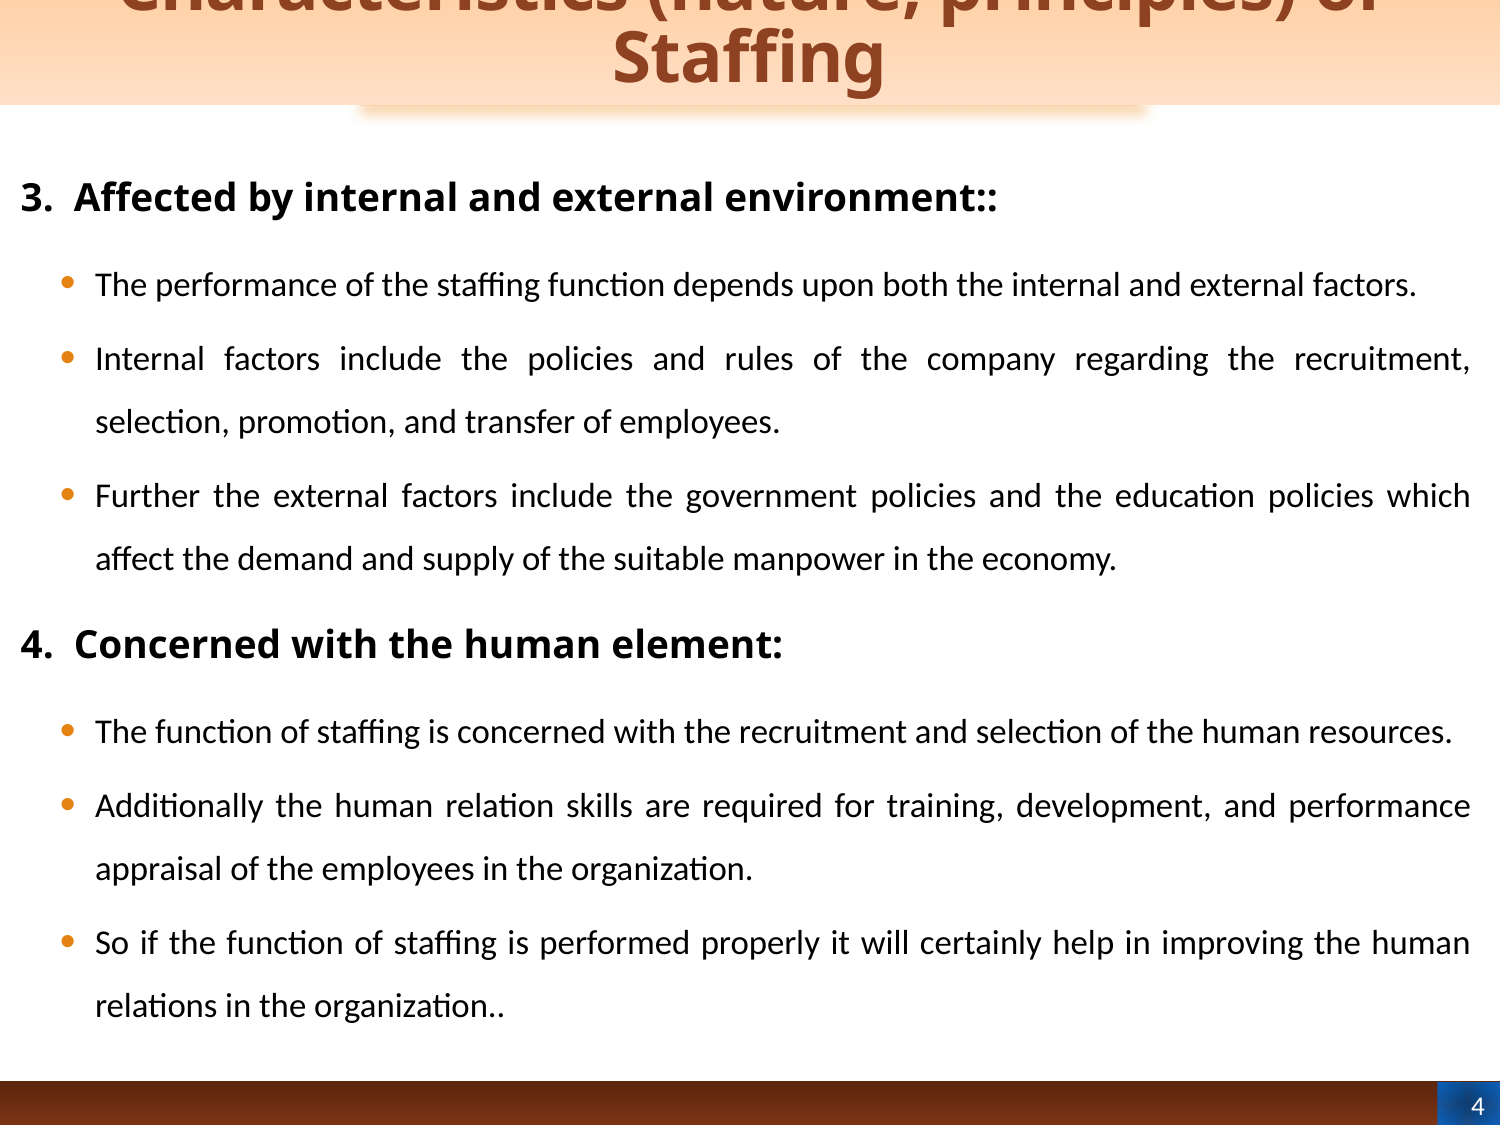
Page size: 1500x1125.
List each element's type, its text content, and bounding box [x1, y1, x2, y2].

slide_number 4 [1437, 1082, 1500, 1125]
list 3. Affected by internal and external environment:: The performance of the staffing function depends upon both the internal and external factors. Internal factors include the policies and rules of the company regarding the recruitment, selection, promotion, and transfer of employees. Further the external factors include the government policies and the education policies which affect the demand and supply of the suitable manpower in the economy. 4. Concerned with the human element: The function of staffing is concerned with the recruitment and selection of the human resources. Additionally the human relation skills are required for training, development, and performance appraisal of the employees in the organization. So if the function of staffing is performed properly it will certainly help in improving the human relations in the organization.. [5, 141, 1488, 1063]
title Characteristics (nature, principles) of Staffing [0, 0, 1500, 105]
